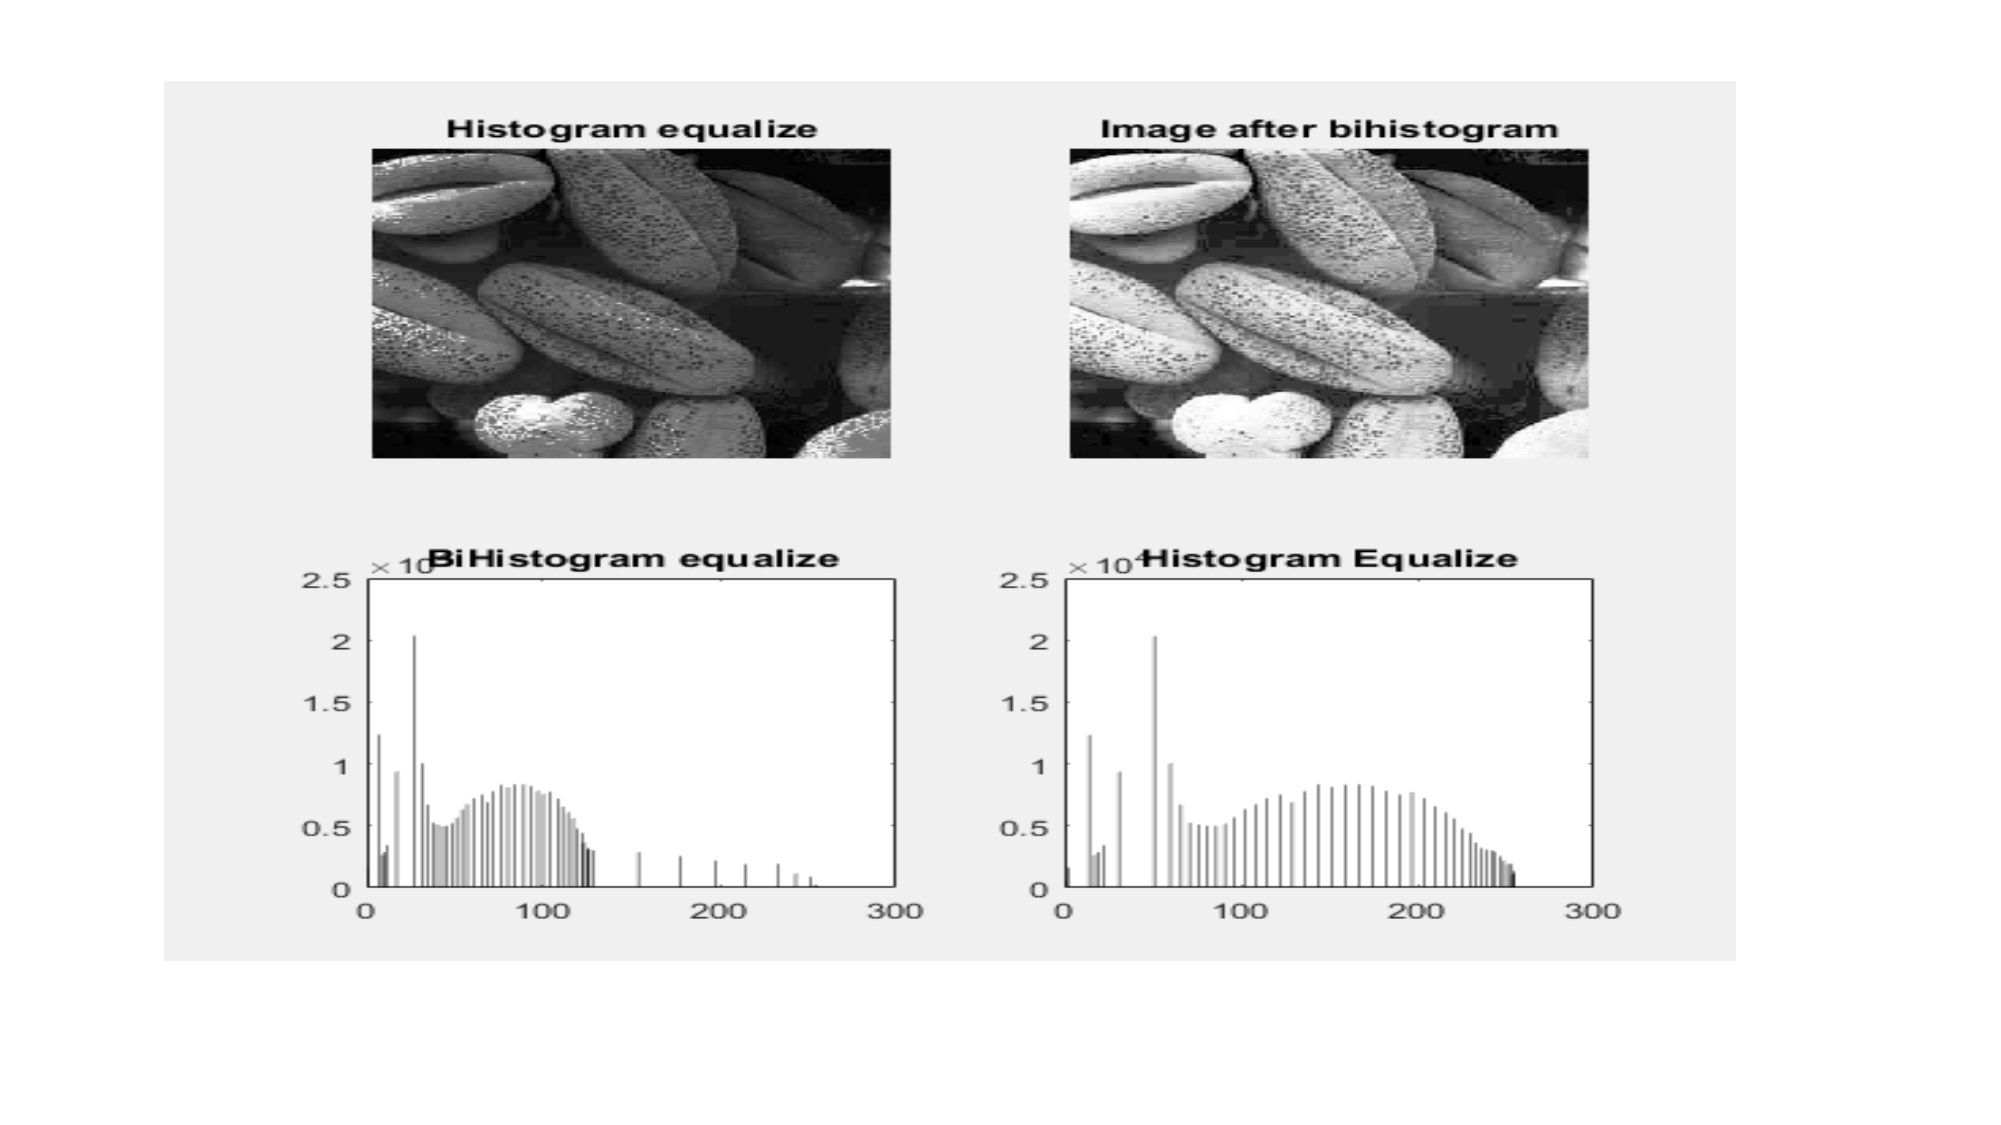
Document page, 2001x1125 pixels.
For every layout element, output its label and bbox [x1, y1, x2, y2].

picture [164, 81, 1736, 961]
